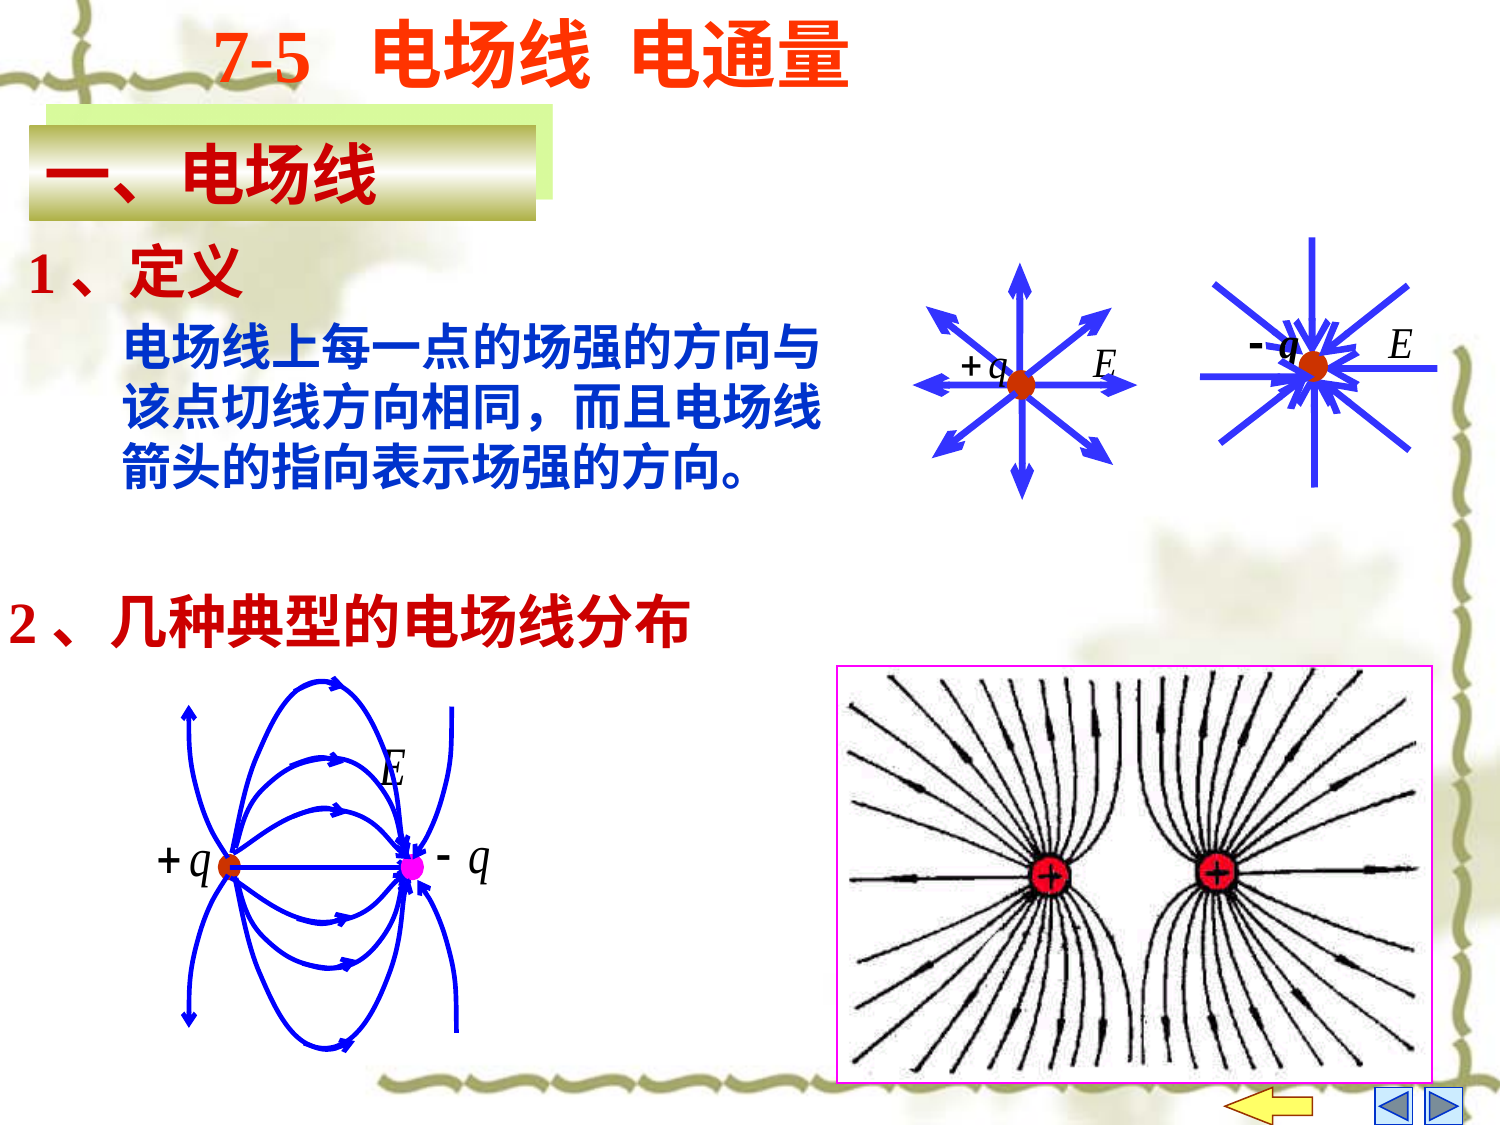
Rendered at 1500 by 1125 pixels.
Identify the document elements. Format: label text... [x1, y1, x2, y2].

text_box 一、电场线 [29, 125, 536, 221]
text_box 7-5 电场线 电通量 [183, 0, 1390, 105]
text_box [912, 262, 1138, 500]
picture [0, 0, 1500, 1125]
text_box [149, 681, 500, 1050]
text_box 2、几种典型的电场线分布 [0, 577, 708, 663]
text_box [1199, 237, 1438, 488]
text_box 电场线上每一点的场强的方向与该点切线方向相同，而且电场线箭头的指向表示场强的方向。 [106, 307, 838, 503]
text_box 1、定义 [12, 227, 316, 313]
